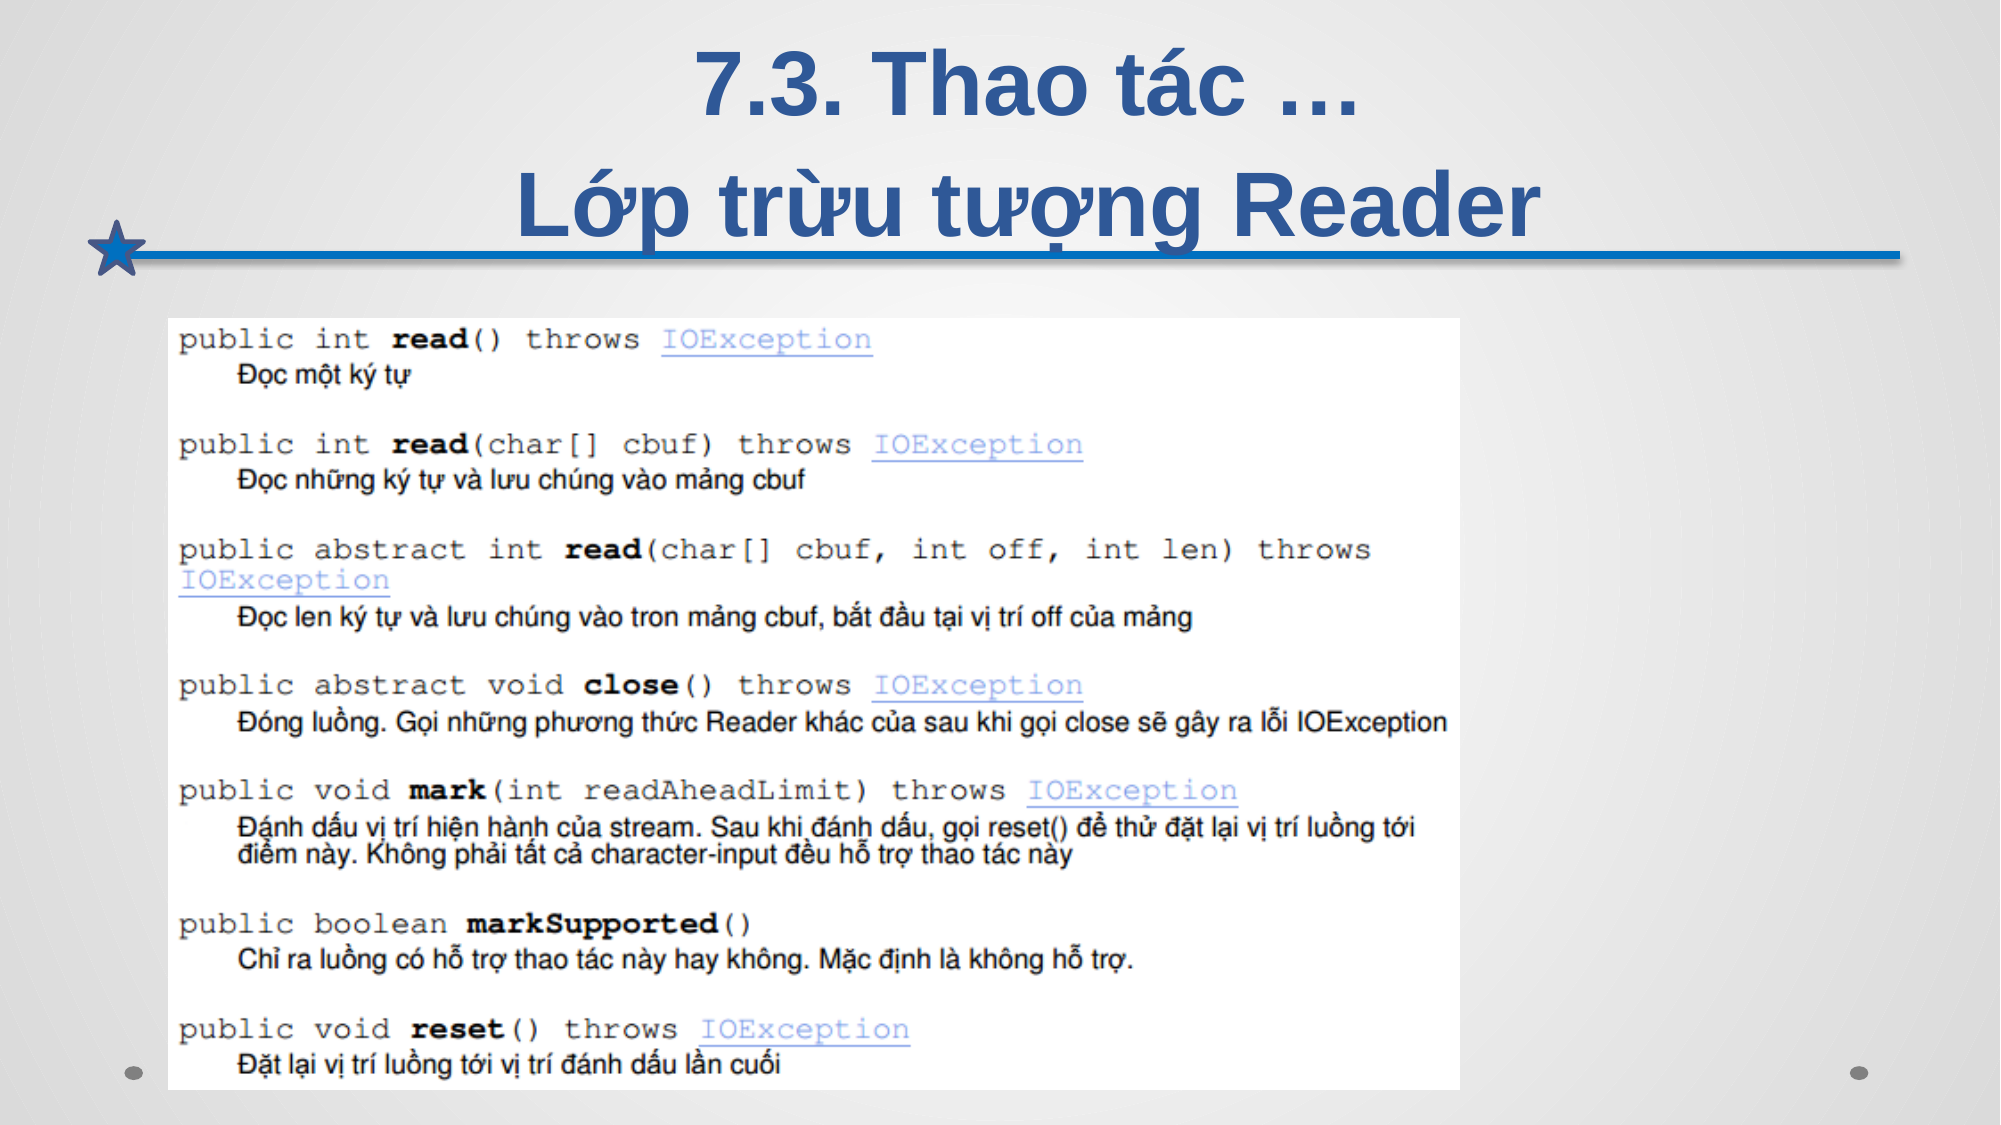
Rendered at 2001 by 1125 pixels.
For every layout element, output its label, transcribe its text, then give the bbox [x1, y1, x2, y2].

picture [167, 318, 1460, 1090]
title 7.3. Thao tác … Lớp trừu tượng Reader [161, 28, 1897, 263]
